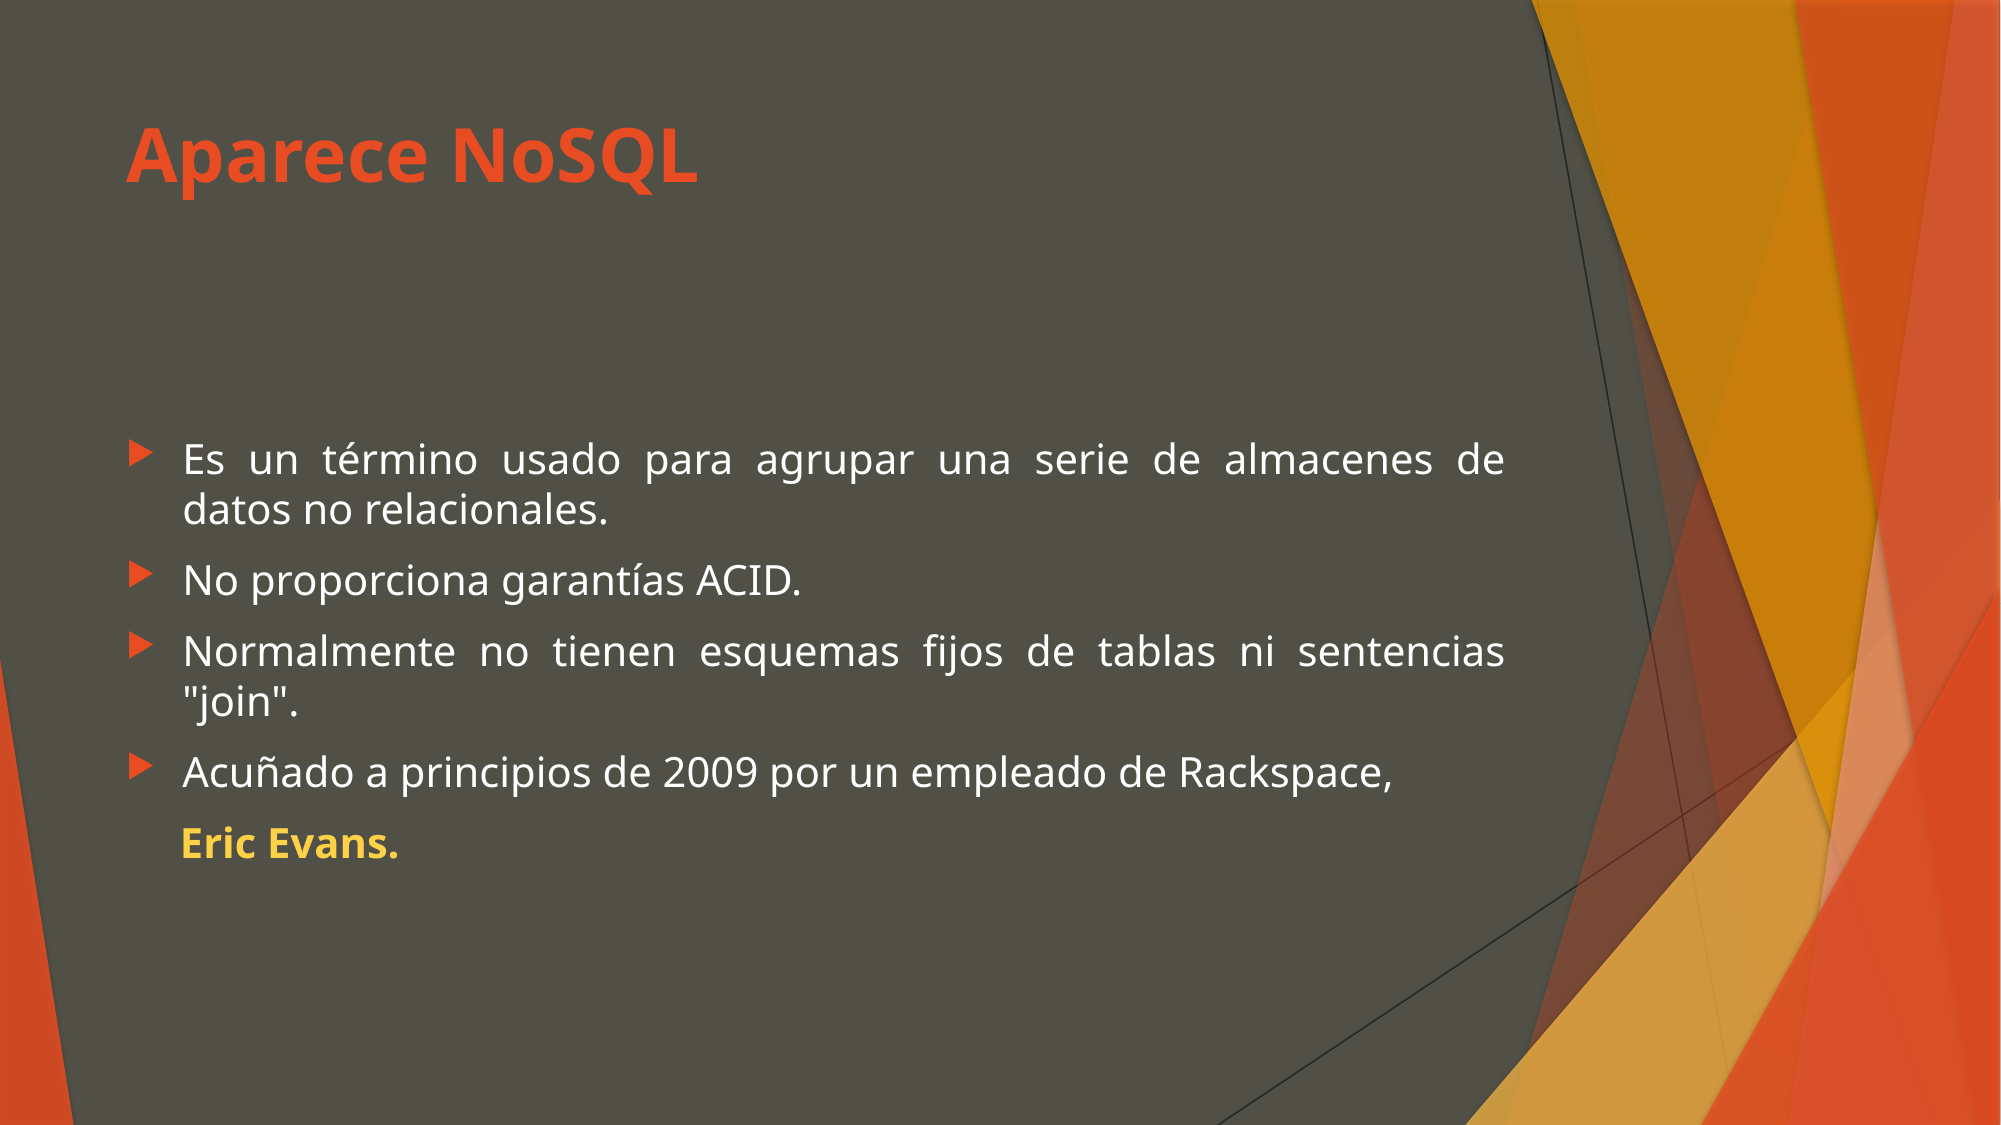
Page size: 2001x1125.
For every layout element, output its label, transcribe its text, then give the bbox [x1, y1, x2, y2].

title Aparece NoSQL [111, 99, 1522, 317]
list Es un término usado para agrupar una serie de almacenes de datos no relacionales. No proporciona garantías ACID. Normalmente no tienen esquemas fijos de tablas ni sentencias "join". Acuñado a principios de 2009 por un empleado de Rackspace, Eric Evans. [111, 354, 1522, 992]
